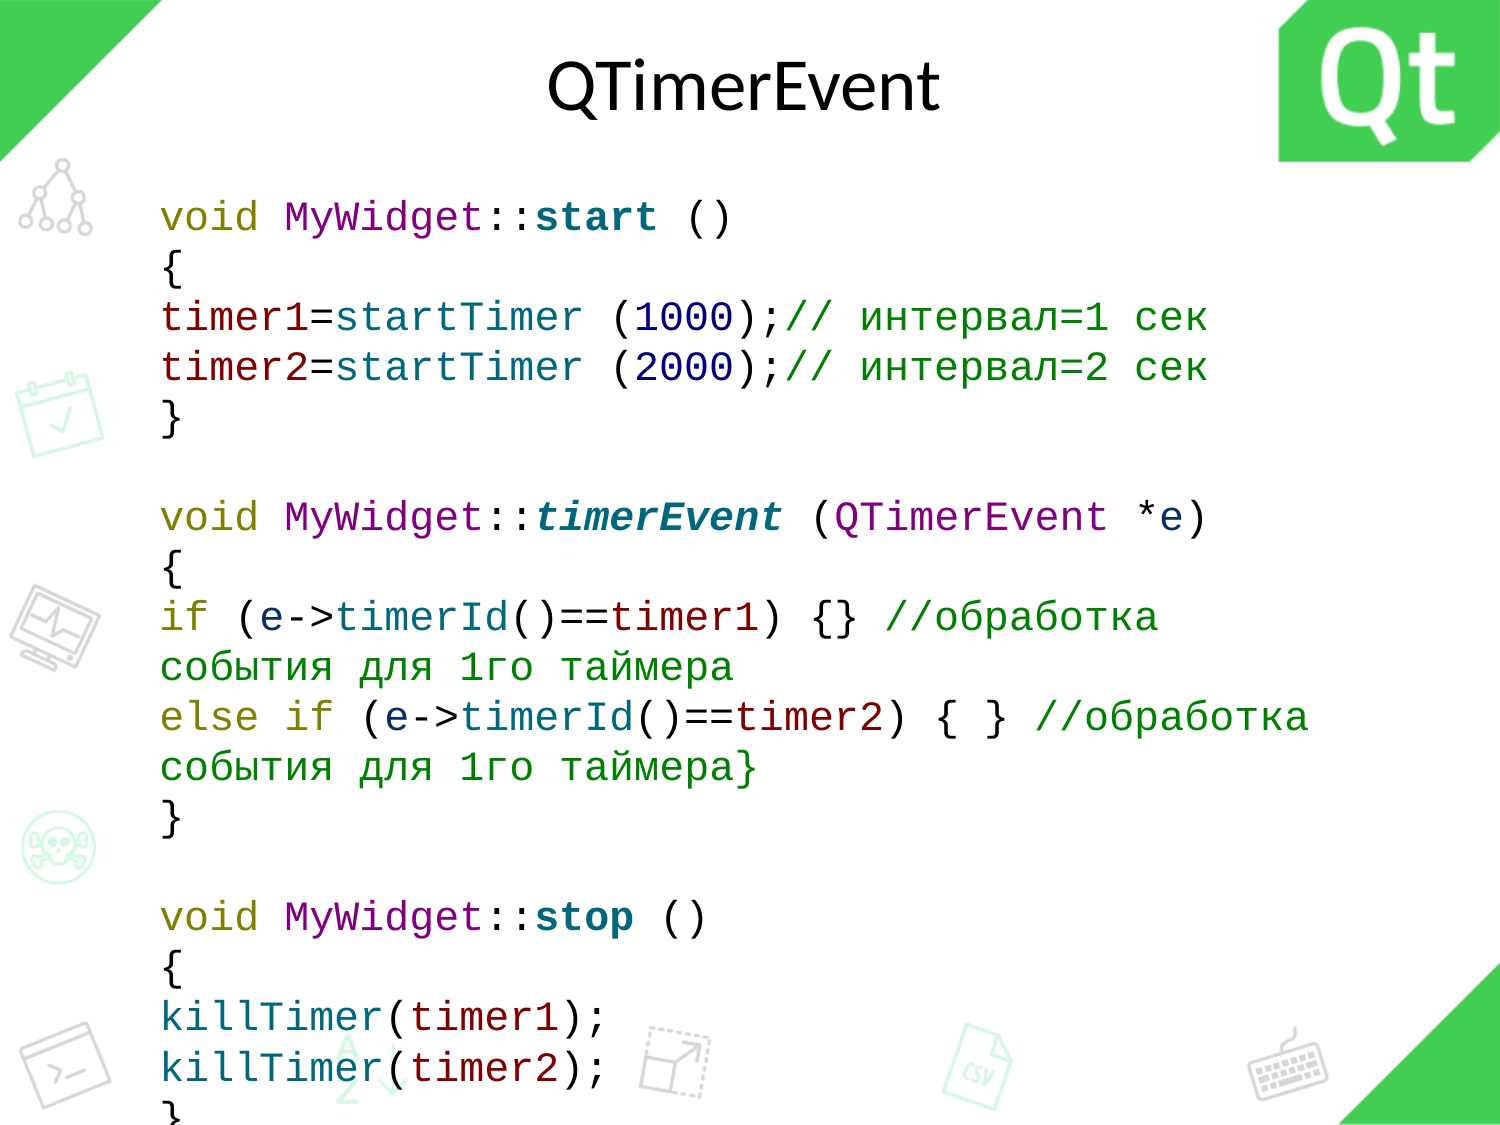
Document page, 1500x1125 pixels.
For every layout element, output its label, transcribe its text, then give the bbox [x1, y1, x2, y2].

title QTimerEvent [64, 0, 1424, 161]
picture [0, 0, 1500, 1125]
text_box void MyWidget::start () { timer1=startTimer (1000);// интервал=1 сек timer2=startTimer (2000);// интервал=2 сек } void MyWidget::timerEvent (QTimerEvent *e) { if (e->timerId()==timer1) {} //обработка события для 1го таймера else if (e->timerId()==timer2) { } //обработка события для 1го таймера} } void MyWidget::stop () { killTimer(timer1); killTimer(timer2); } [159, 188, 1329, 1125]
